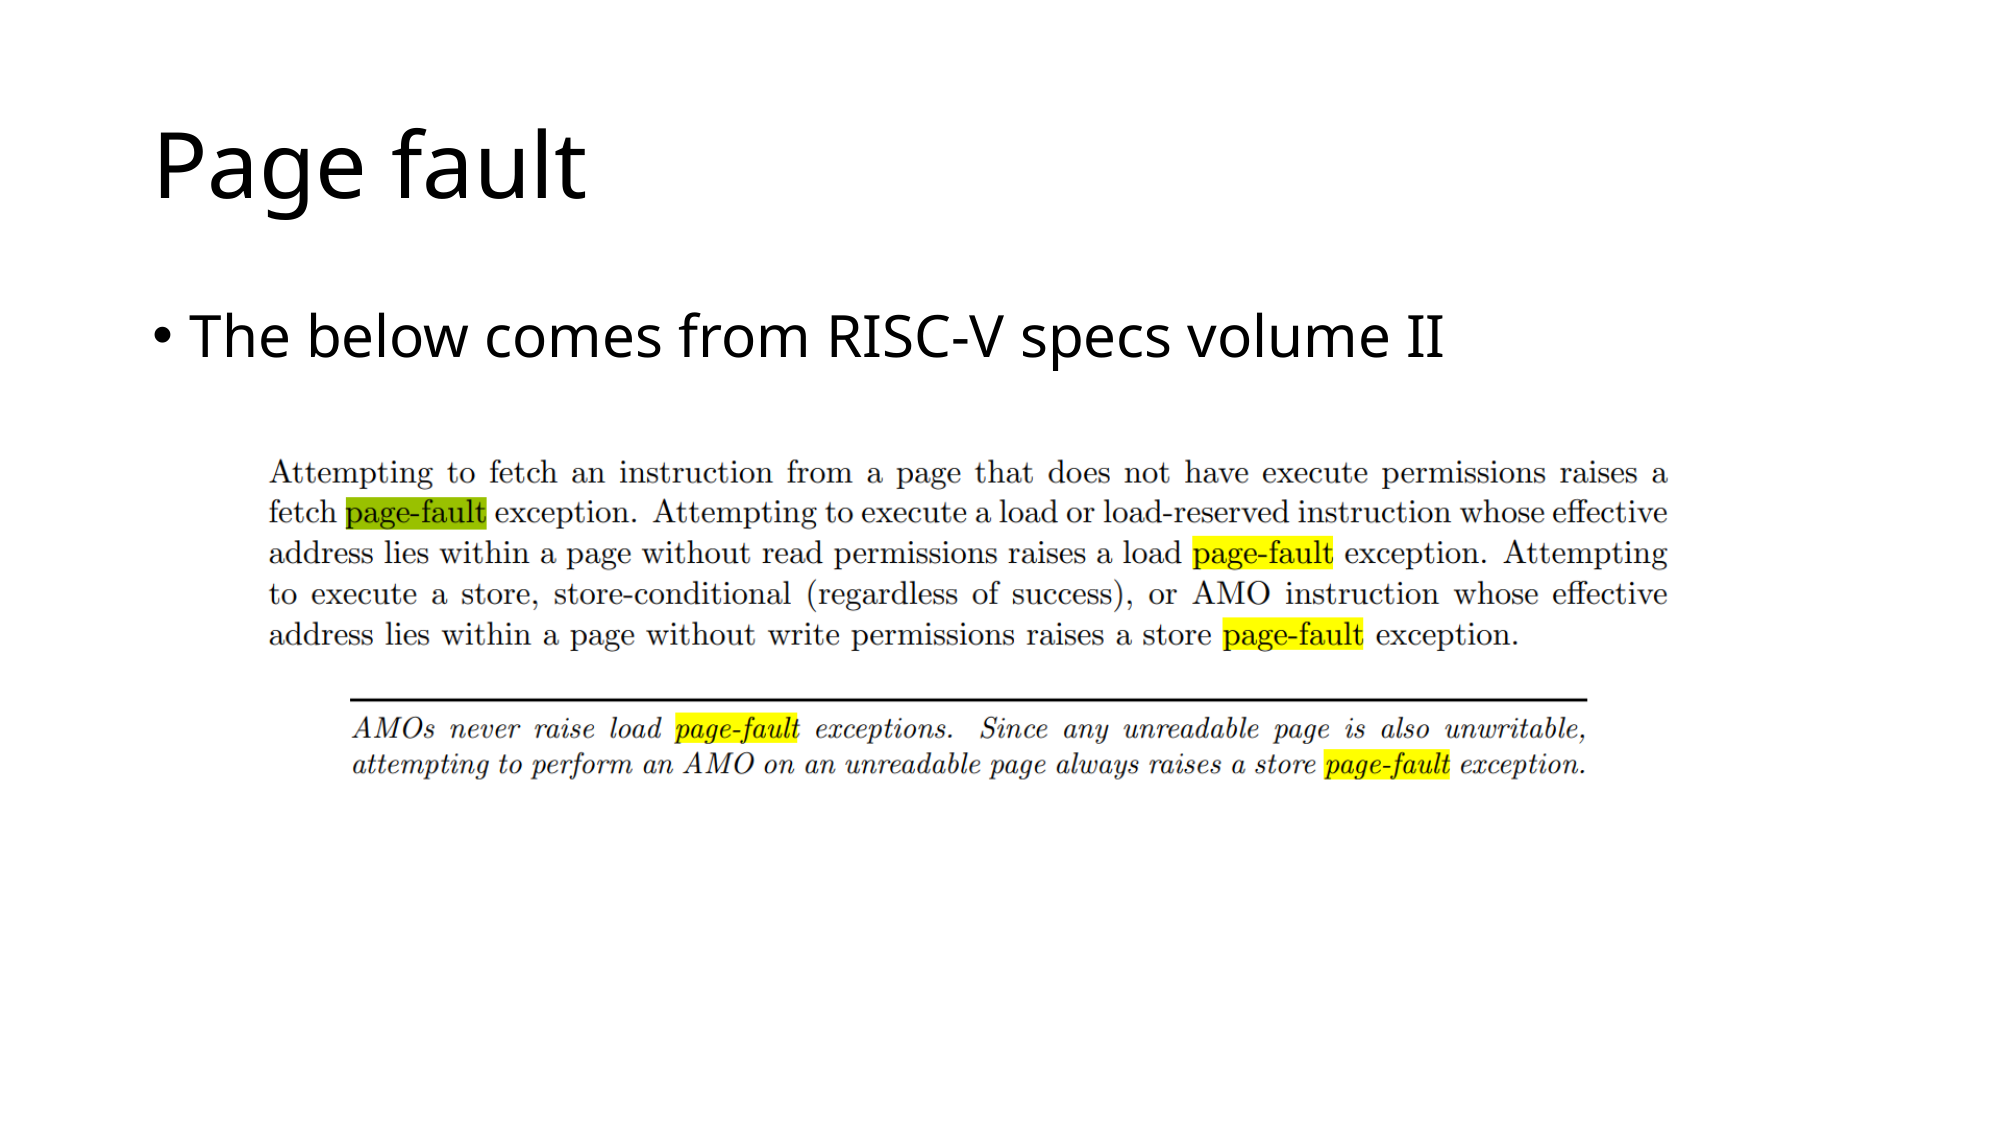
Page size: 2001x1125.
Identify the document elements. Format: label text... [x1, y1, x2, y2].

title Page fault [137, 59, 1863, 278]
picture [249, 424, 1751, 860]
list The below comes from RISC-V specs volume II [137, 299, 1863, 1014]
